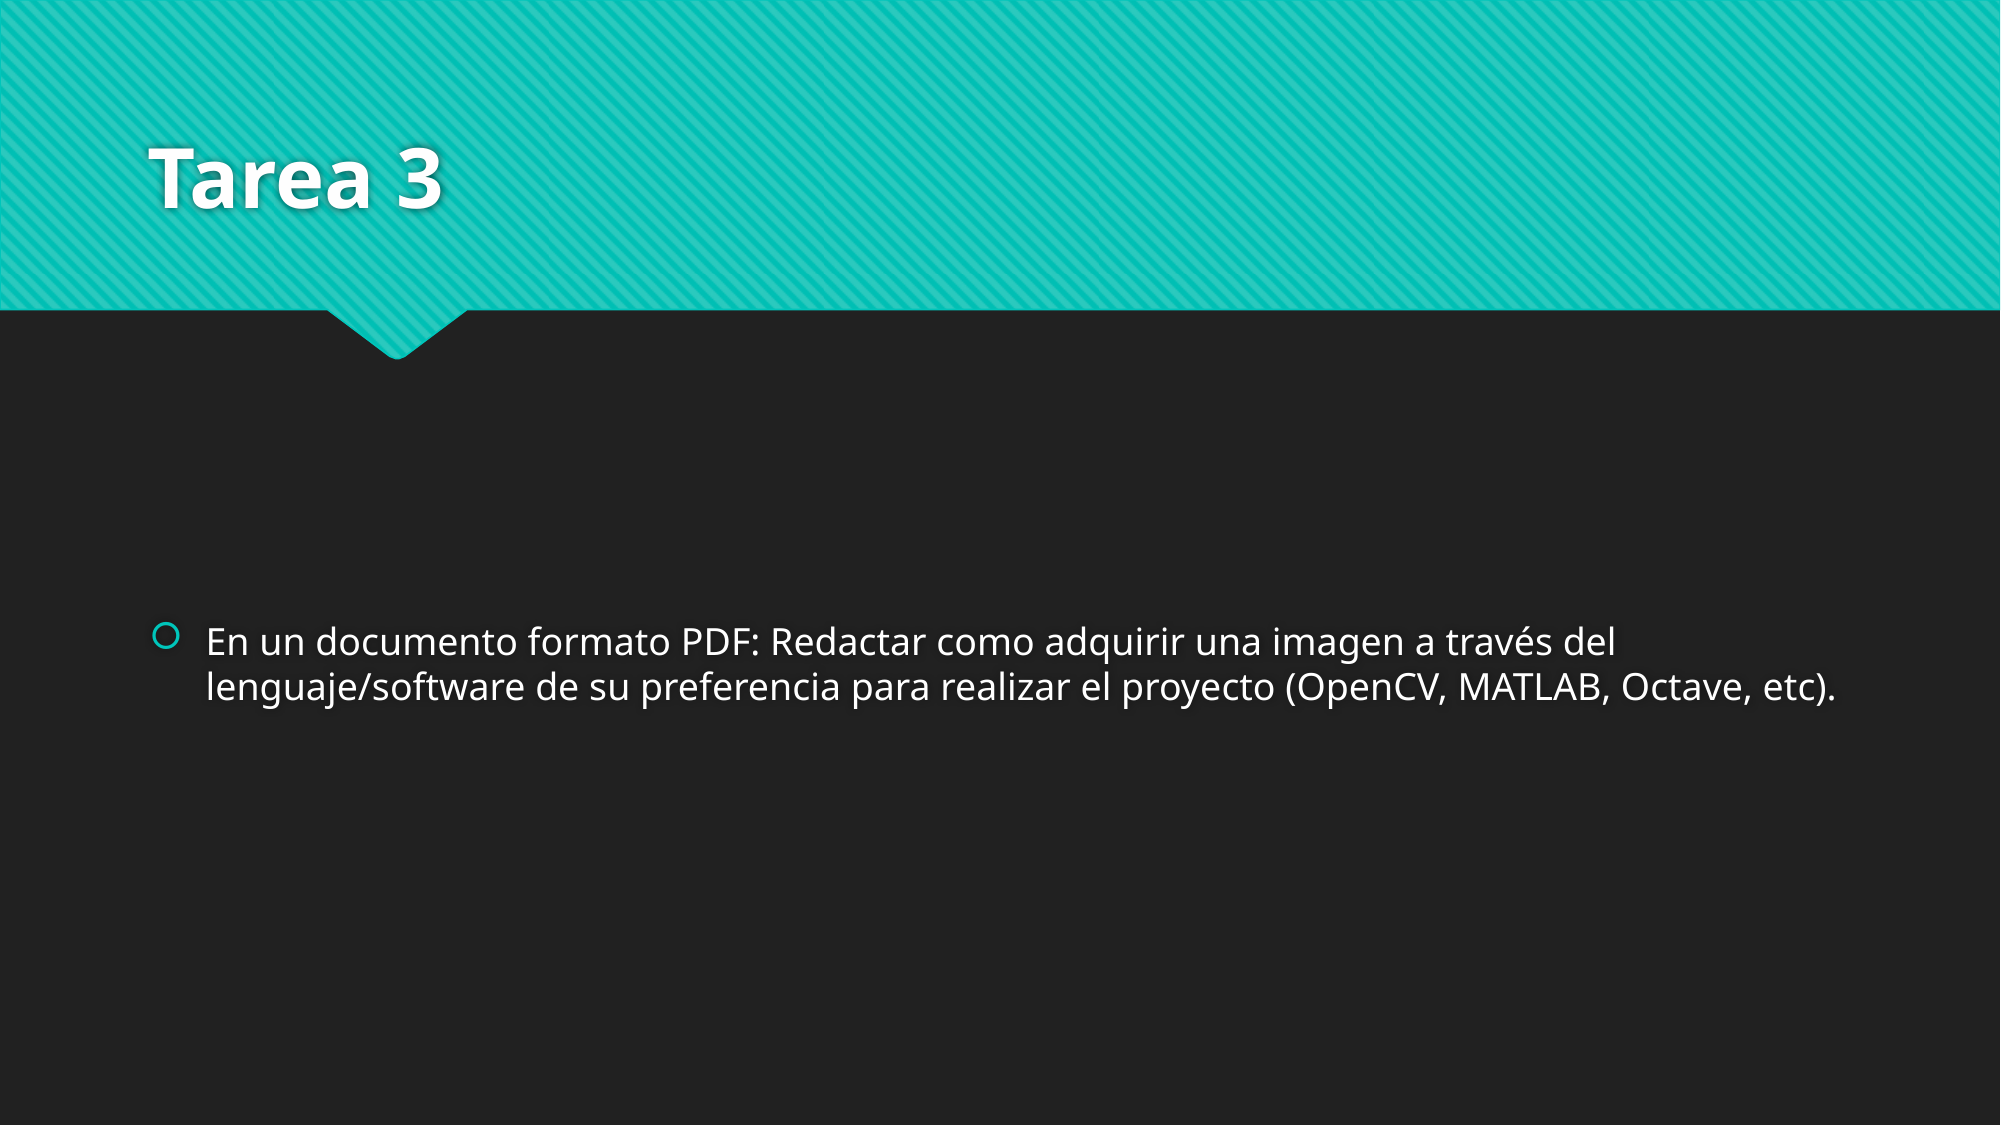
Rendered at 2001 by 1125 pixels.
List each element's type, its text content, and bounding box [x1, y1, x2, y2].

list En un documento formato PDF: Redactar como adquirir una imagen a través del lenguaje/software de su preferencia para realizar el proyecto (OpenCV, MATLAB, Octave, etc). [134, 364, 1866, 962]
title Tarea 3 [132, 73, 1868, 233]
